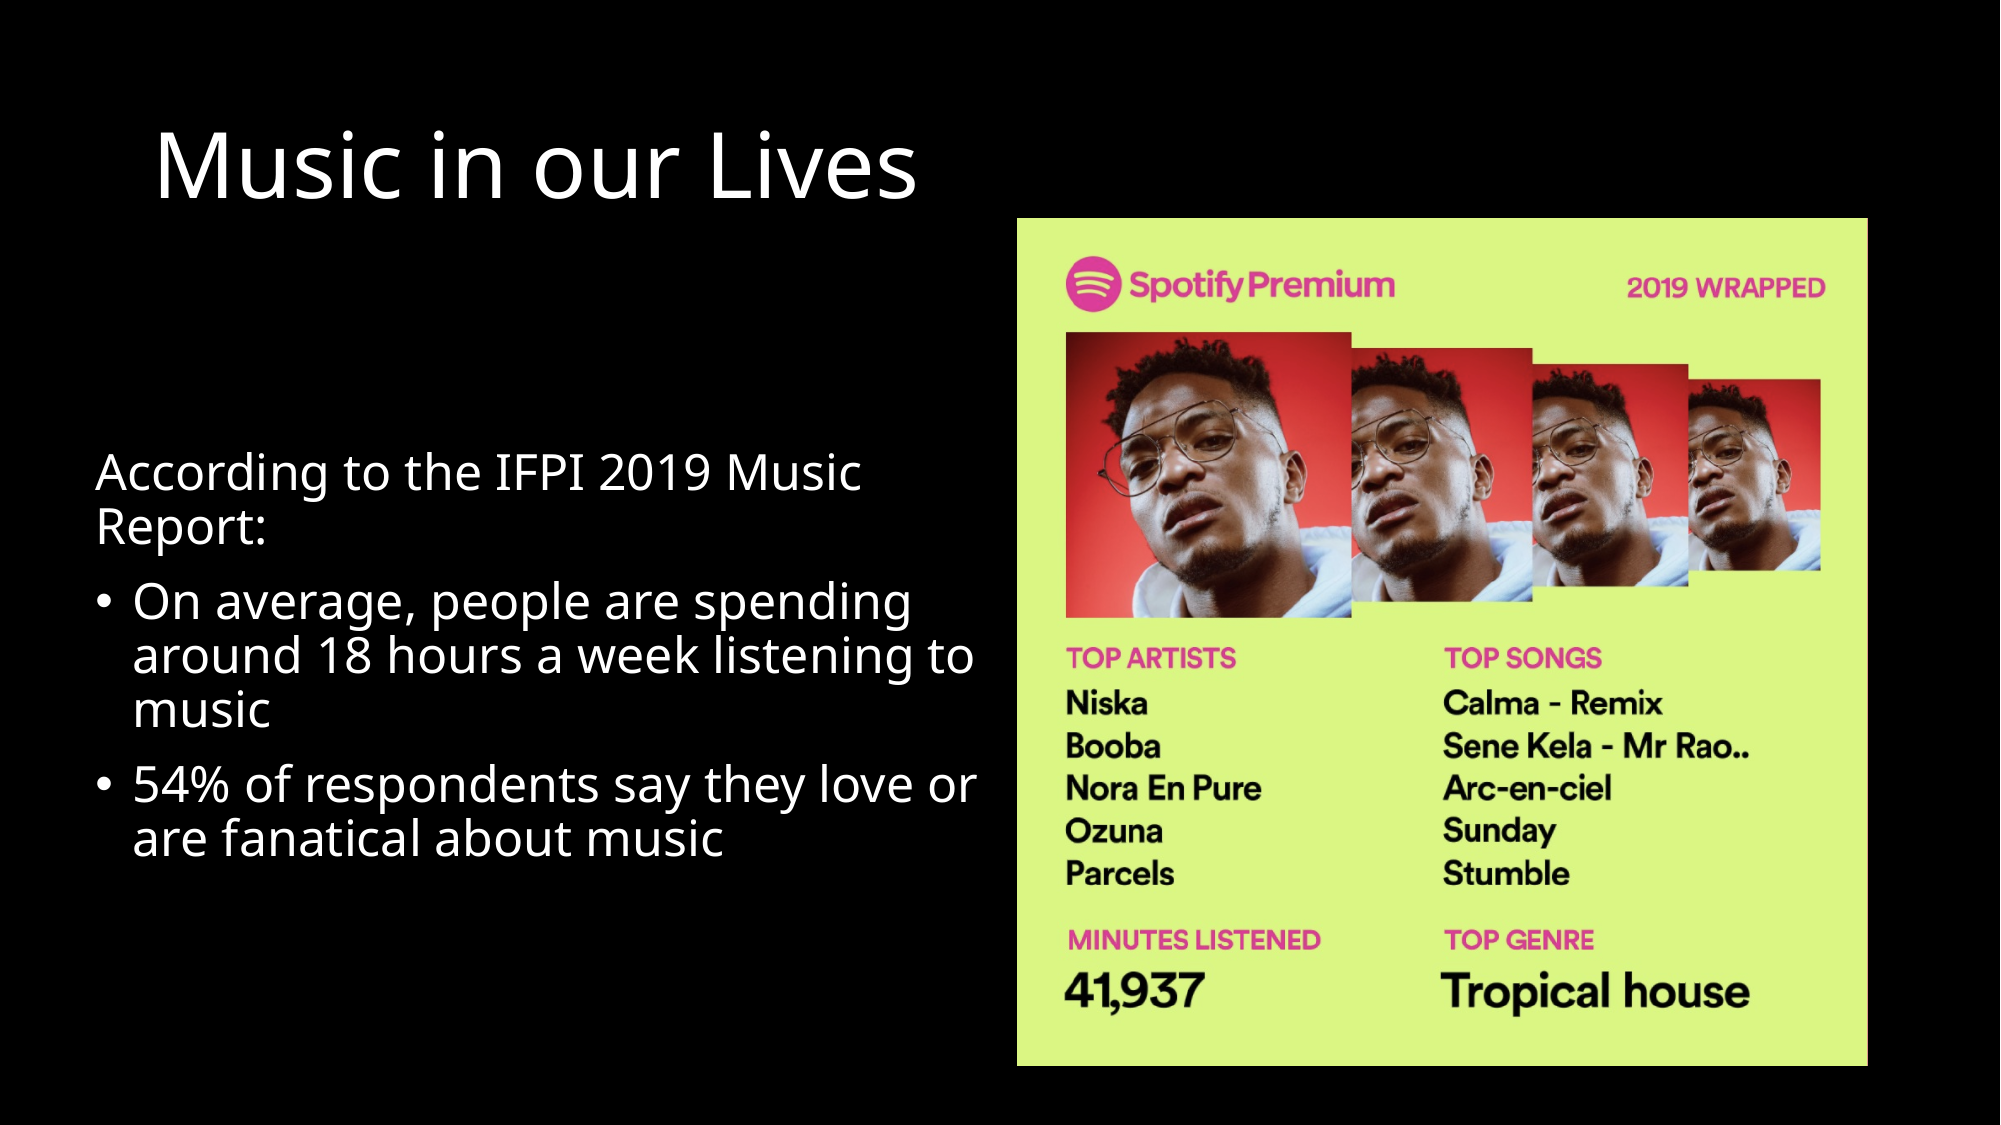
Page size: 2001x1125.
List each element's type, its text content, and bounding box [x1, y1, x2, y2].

list According to the IFPI 2019 Music Report: On average, people are spending around 18 hours a week listening to music 54% of respondents say they love or are fanatical about music [80, 439, 1000, 844]
title Music in our Lives [137, 59, 1863, 278]
picture [1017, 218, 1868, 1066]
